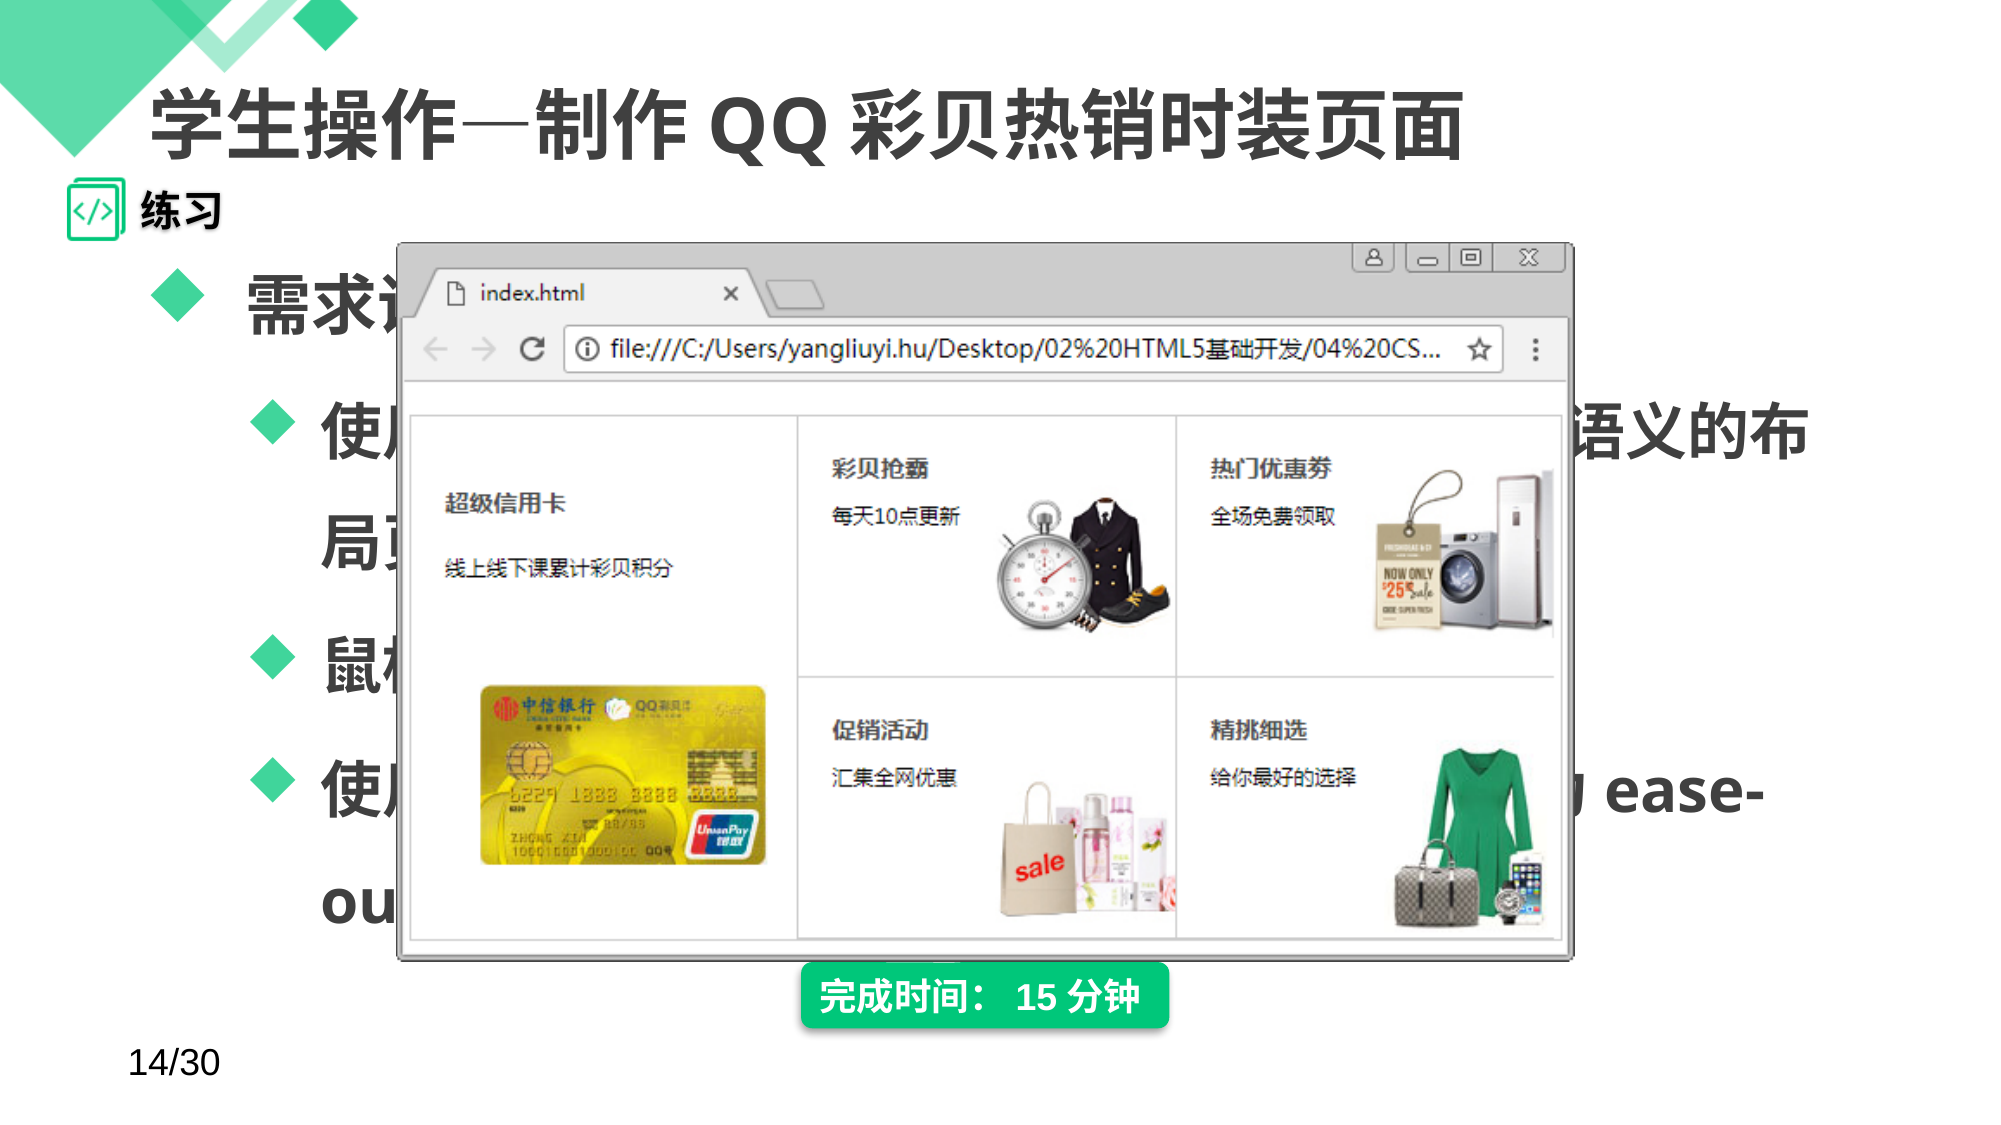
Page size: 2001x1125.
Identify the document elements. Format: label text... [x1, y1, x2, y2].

list 需求说明 使用<div>、无序列表、超链接等标签进行有语义的布局页面结构 鼠标移入图片时，图片向左边位移12px 使用过渡设置动画时间持续1s，动画的方式为ease-out [126, 214, 1880, 1006]
text_box 完成时间：15分钟 [801, 971, 1170, 1029]
title 学生操作—制作QQ彩贝热销时装页面 [129, 45, 1692, 201]
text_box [62, 176, 240, 244]
picture [0, 0, 2000, 1125]
